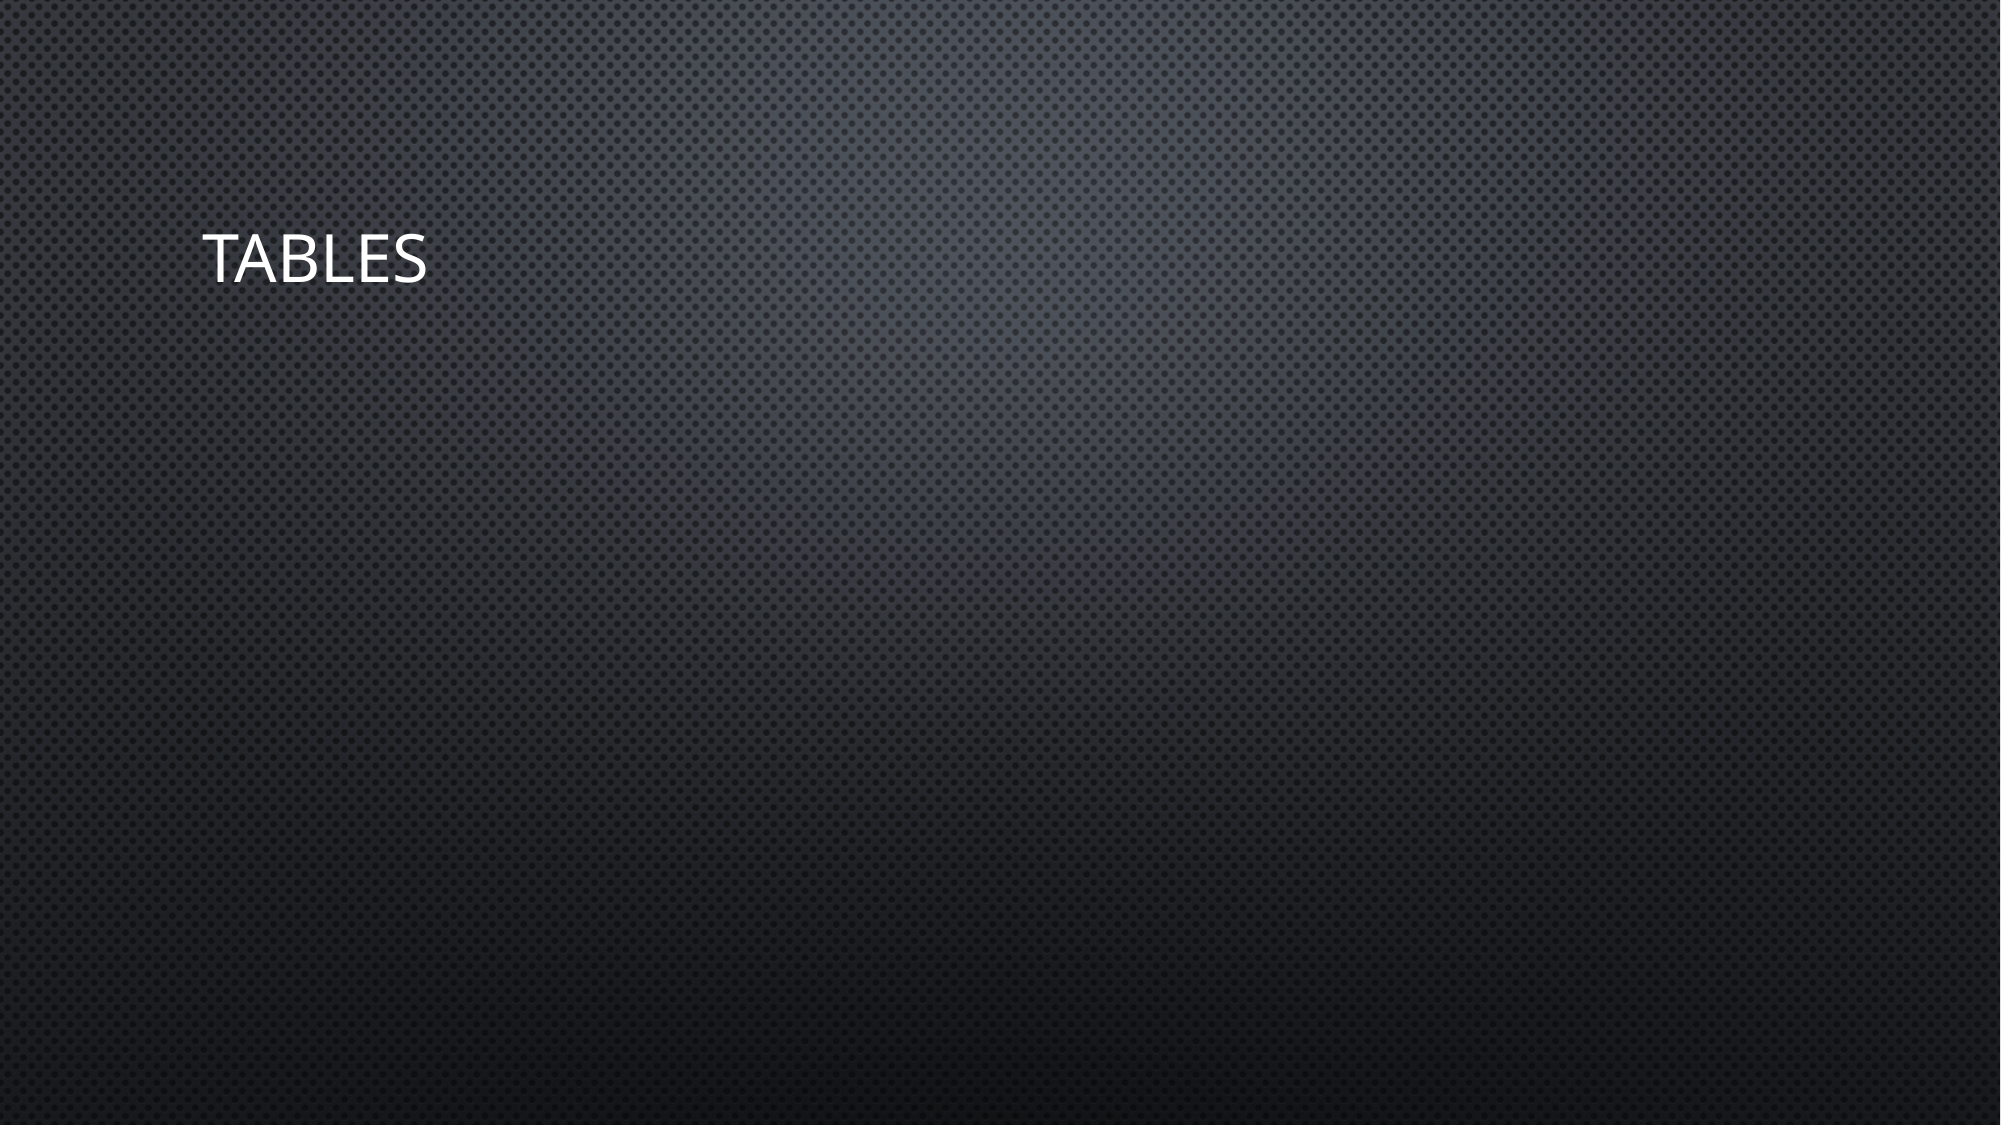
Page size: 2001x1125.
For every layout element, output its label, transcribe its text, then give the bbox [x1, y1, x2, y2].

title Tables [187, 99, 1813, 413]
